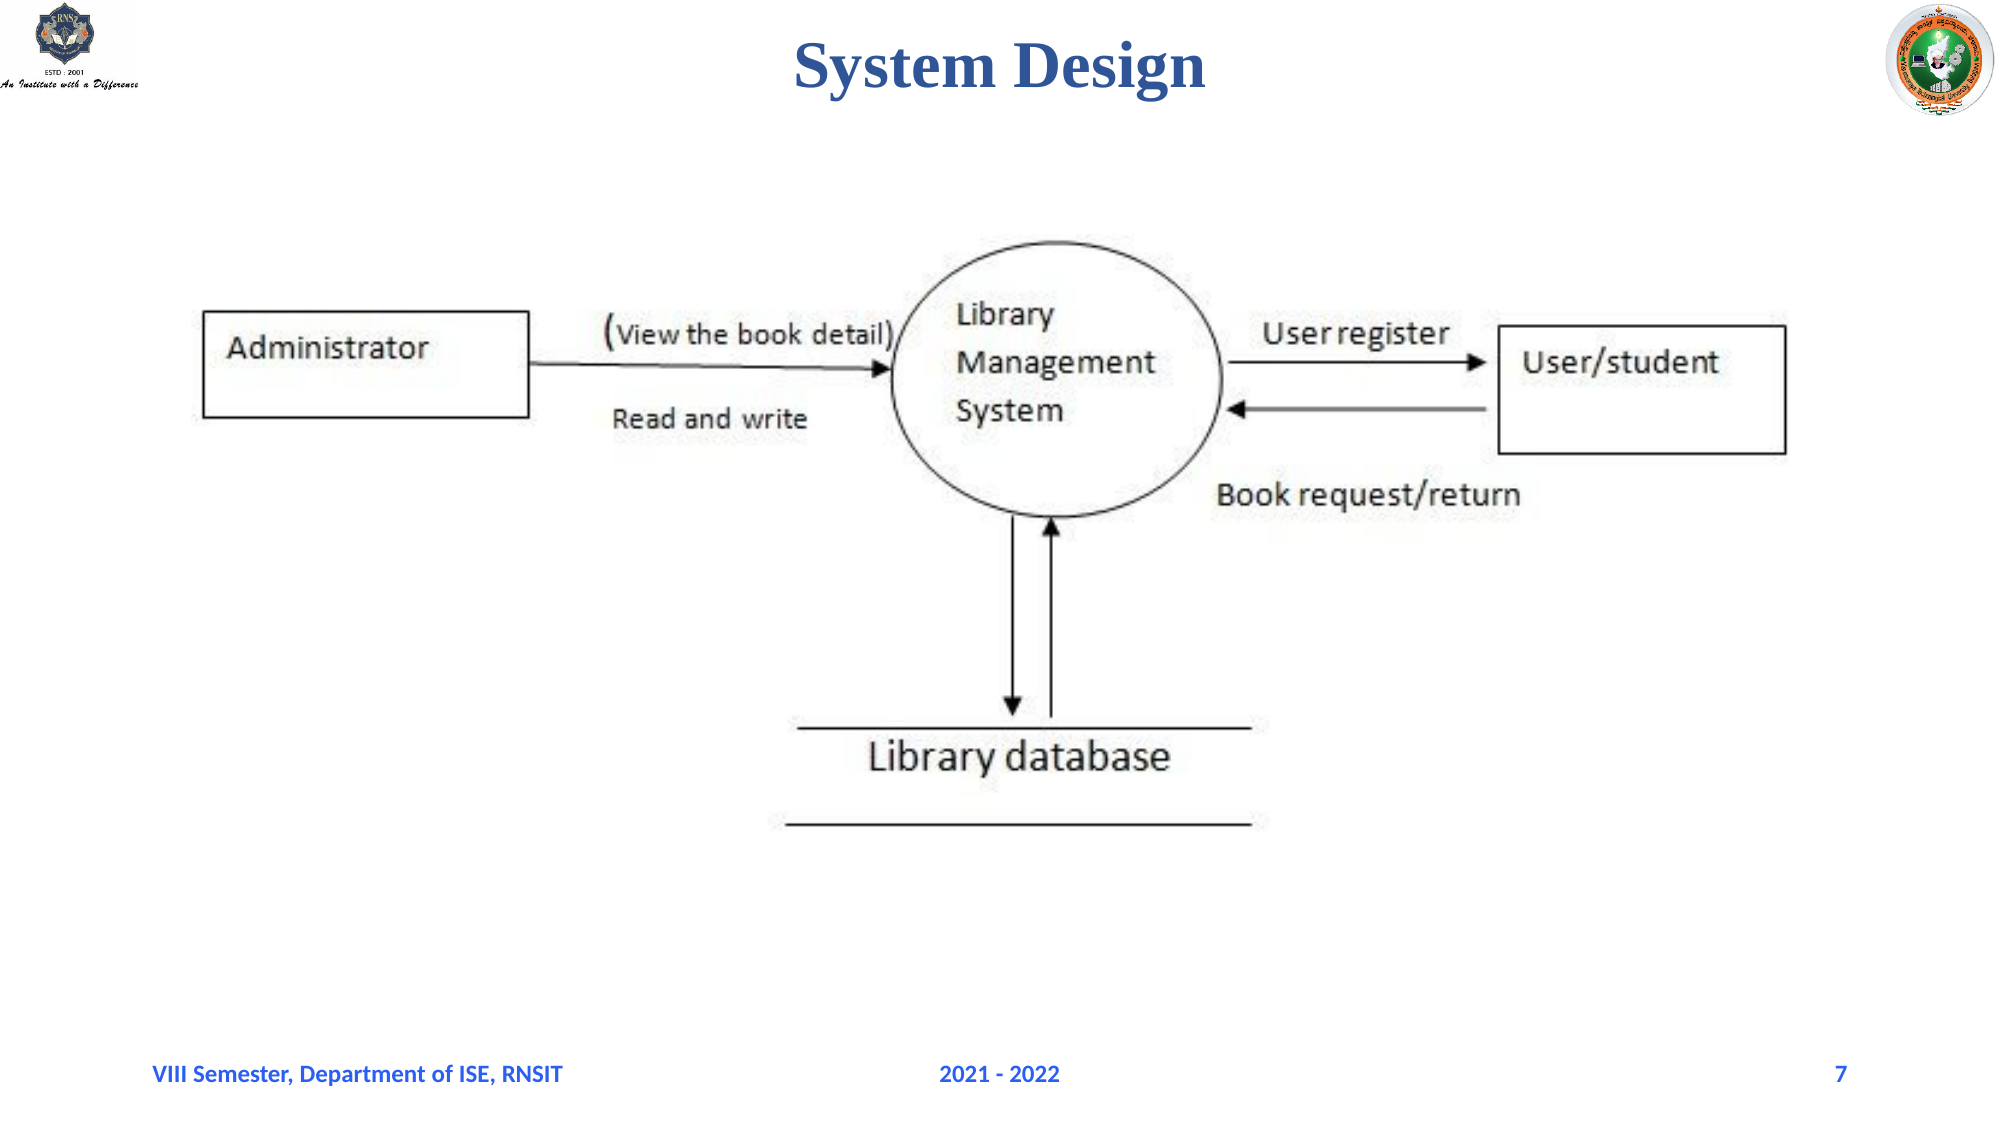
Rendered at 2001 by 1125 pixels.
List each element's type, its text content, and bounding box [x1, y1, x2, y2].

footer 2021 - 2022 [662, 1042, 1338, 1103]
slide_number 7 [1412, 1042, 1863, 1103]
picture [1882, 2, 1997, 117]
text_box [84, 162, 1916, 1012]
picture [0, 0, 138, 90]
picture [191, 234, 1797, 858]
slide_number VIII Semester, Department of ISE, RNSIT [137, 1042, 662, 1103]
title System Design [137, 22, 1863, 137]
